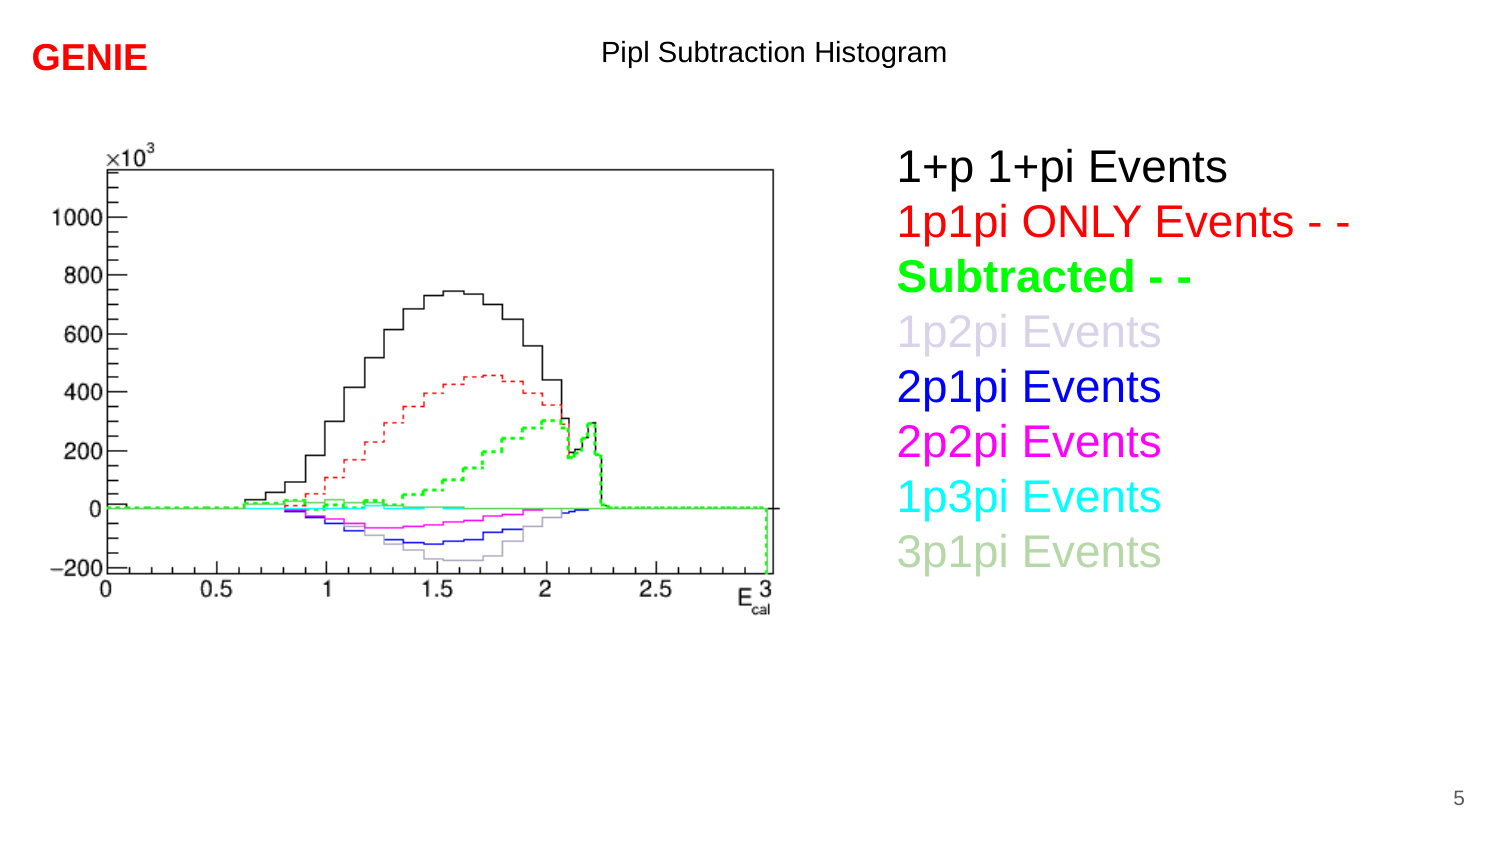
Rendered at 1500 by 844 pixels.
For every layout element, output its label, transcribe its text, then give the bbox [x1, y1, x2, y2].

text_box Pipl Subtraction Histogram [348, 18, 1250, 84]
text_box 1+p 1+pi Events 1p1pi ONLY Events - - Subtracted - - 1p2pi Events 2p1pi Events 2p2pi Events 1p3pi Events 3p1pi Events [881, 122, 1437, 592]
slide_number ‹#› [1389, 764, 1480, 830]
text_box GENIE [16, 18, 348, 94]
picture [24, 118, 857, 625]
